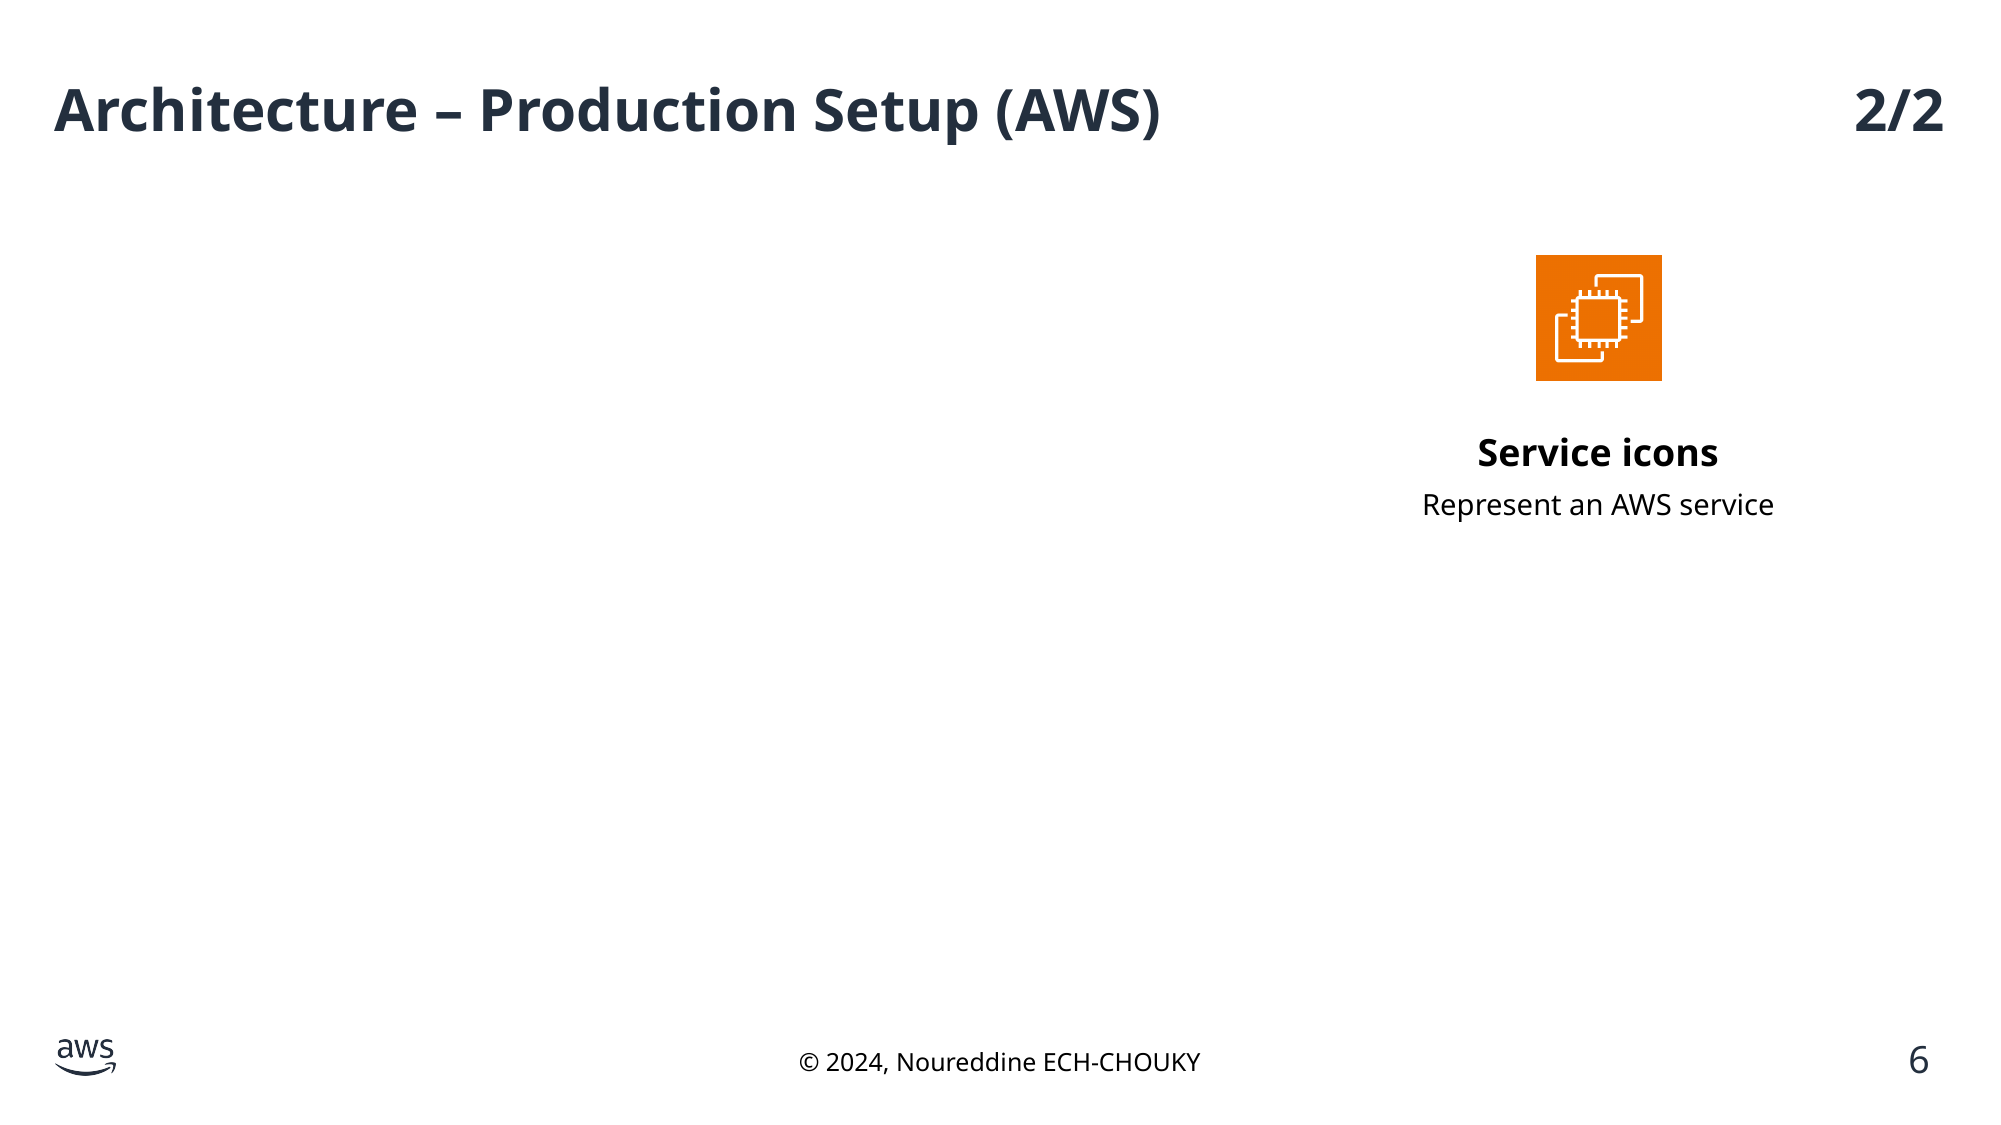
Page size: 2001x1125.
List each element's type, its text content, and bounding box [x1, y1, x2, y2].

slide_number 6 [1494, 1031, 1945, 1092]
picture [1536, 255, 1662, 381]
title Architecture – Production Setup (AWS) 2/2 [39, 59, 1961, 166]
footer © 2024, Noureddine ECH-CHOUKY [662, 1031, 1338, 1092]
text_box Service icons Represent an AWS service [1335, 421, 1862, 529]
picture [55, 1039, 116, 1076]
